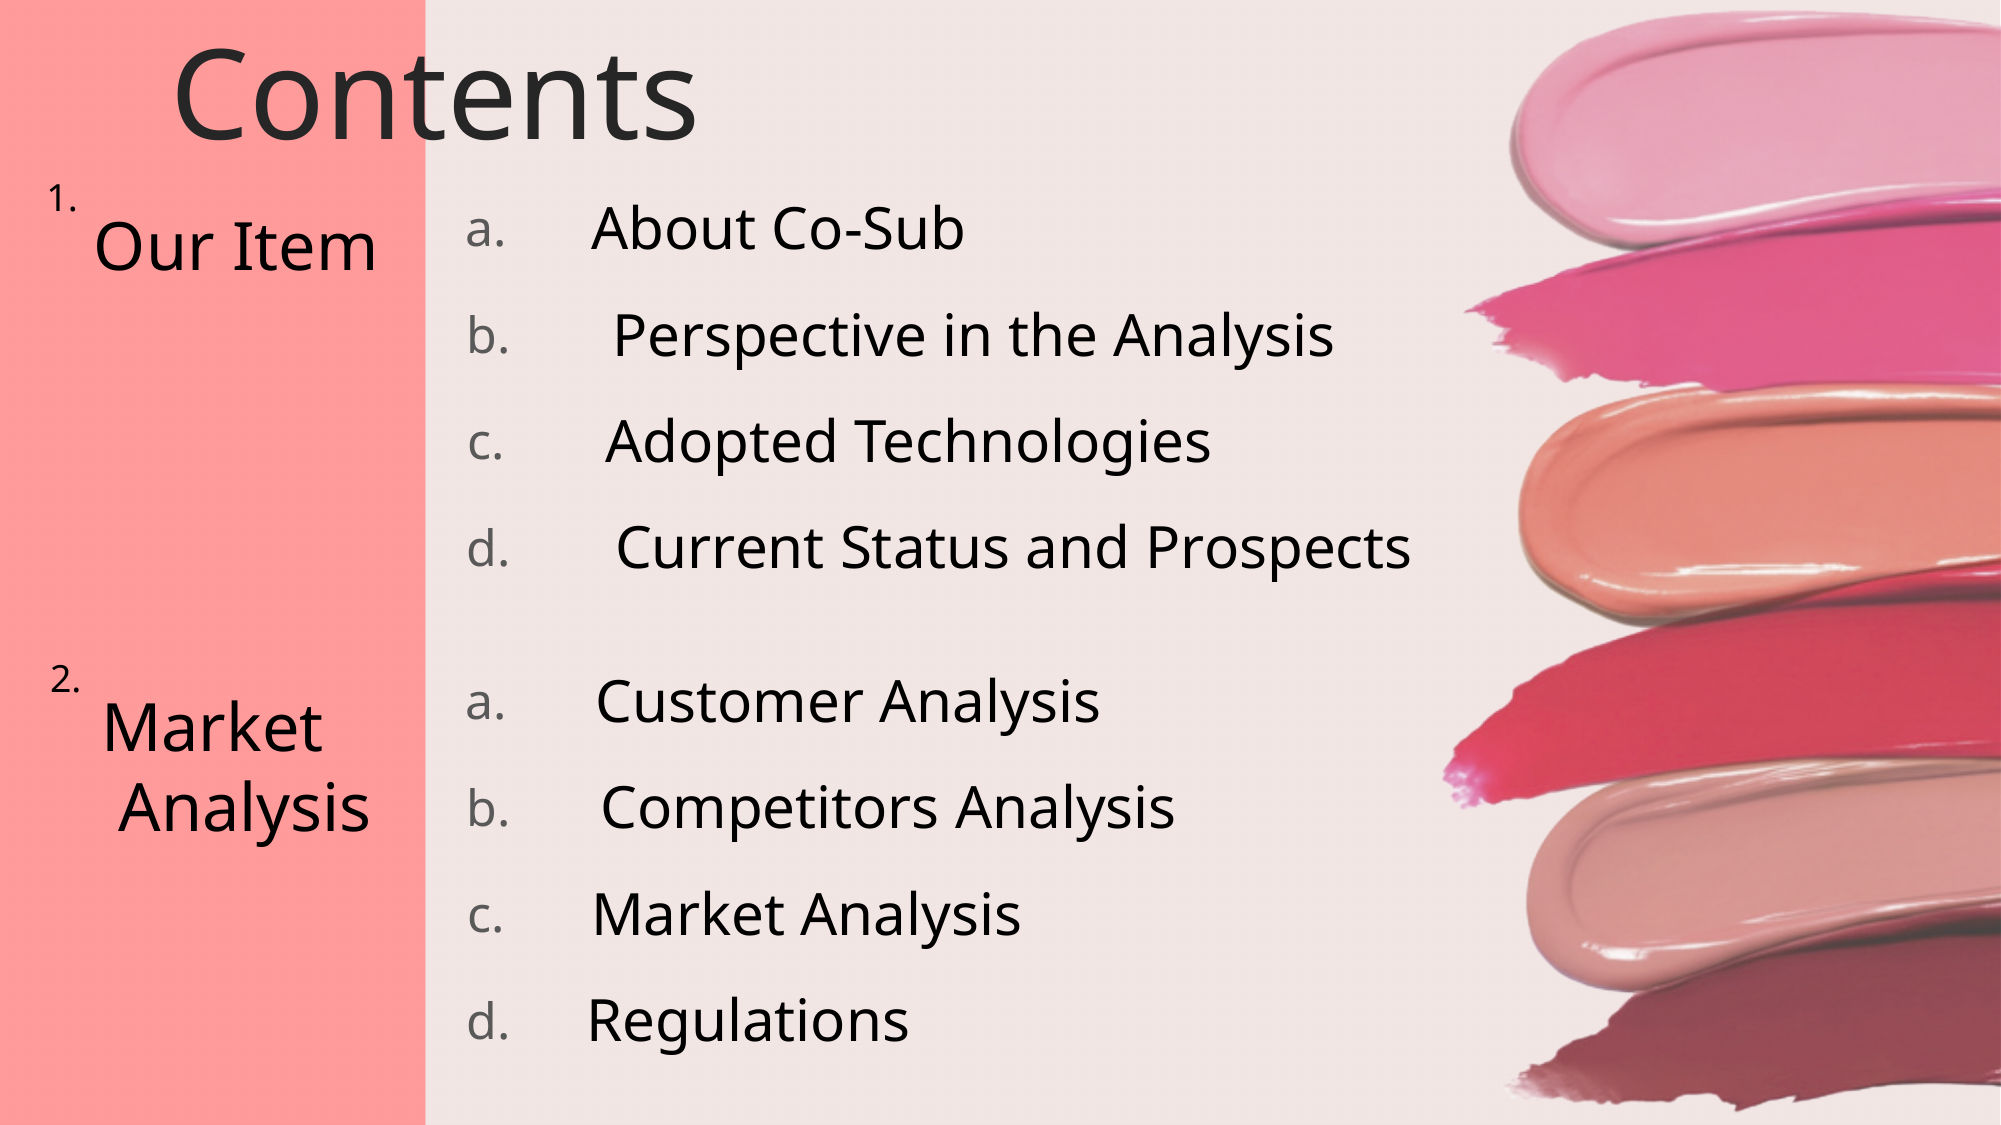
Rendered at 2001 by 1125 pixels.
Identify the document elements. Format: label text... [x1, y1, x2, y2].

text_box a. [451, 662, 523, 737]
text_box d. [451, 982, 526, 1057]
text_box Competitors Analysis [585, 763, 1192, 848]
text_box Current Status and Prospects [600, 503, 1407, 588]
text_box Regulations [571, 976, 926, 1061]
text_box b. [451, 768, 526, 844]
text_box About Co-Sub [576, 183, 982, 269]
text_box d. [451, 509, 526, 584]
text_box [33, 647, 412, 855]
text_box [33, 166, 412, 293]
text_box a. [451, 189, 523, 264]
text_box c. [452, 402, 520, 478]
text_box b. [451, 295, 526, 371]
text_box c. [452, 875, 520, 951]
text_box Perspective in the Analysis [597, 290, 1351, 376]
text_box Customer Analysis [581, 656, 1117, 742]
text_box Adopted Technologies [590, 396, 1228, 482]
text_box Contents [155, 6, 716, 172]
picture [0, 0, 2001, 1125]
text_box Market Analysis [576, 869, 1038, 955]
